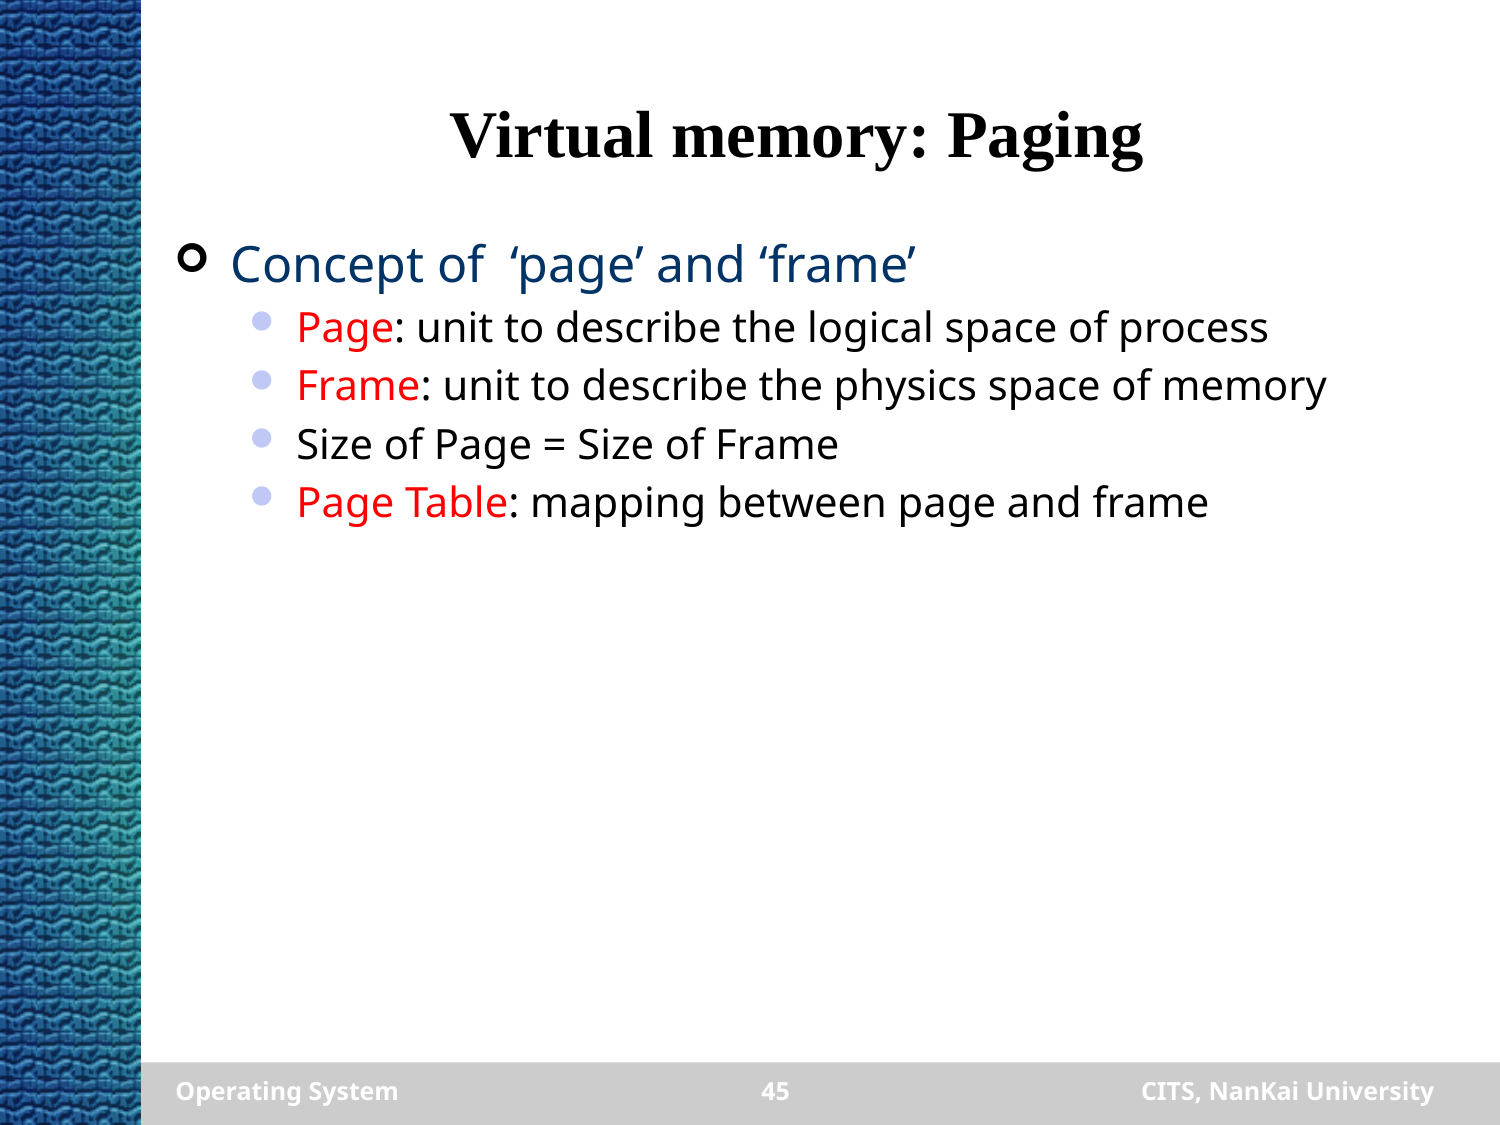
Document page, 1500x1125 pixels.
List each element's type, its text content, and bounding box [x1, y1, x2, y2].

title Virtual memory: Paging [159, 50, 1436, 211]
picture [0, 0, 141, 1125]
footer CITS, NanKai University [974, 1067, 1451, 1118]
slide_number Operating System [160, 1067, 574, 1118]
slide_number 45 [600, 1067, 951, 1118]
list Concept of ‘page’ and ‘frame’ Page: unit to describe the logical space of process Frame: unit to describe the physics space of memory Size of Page = Size of Frame Page Table: mapping between page and frame [159, 224, 1483, 1055]
